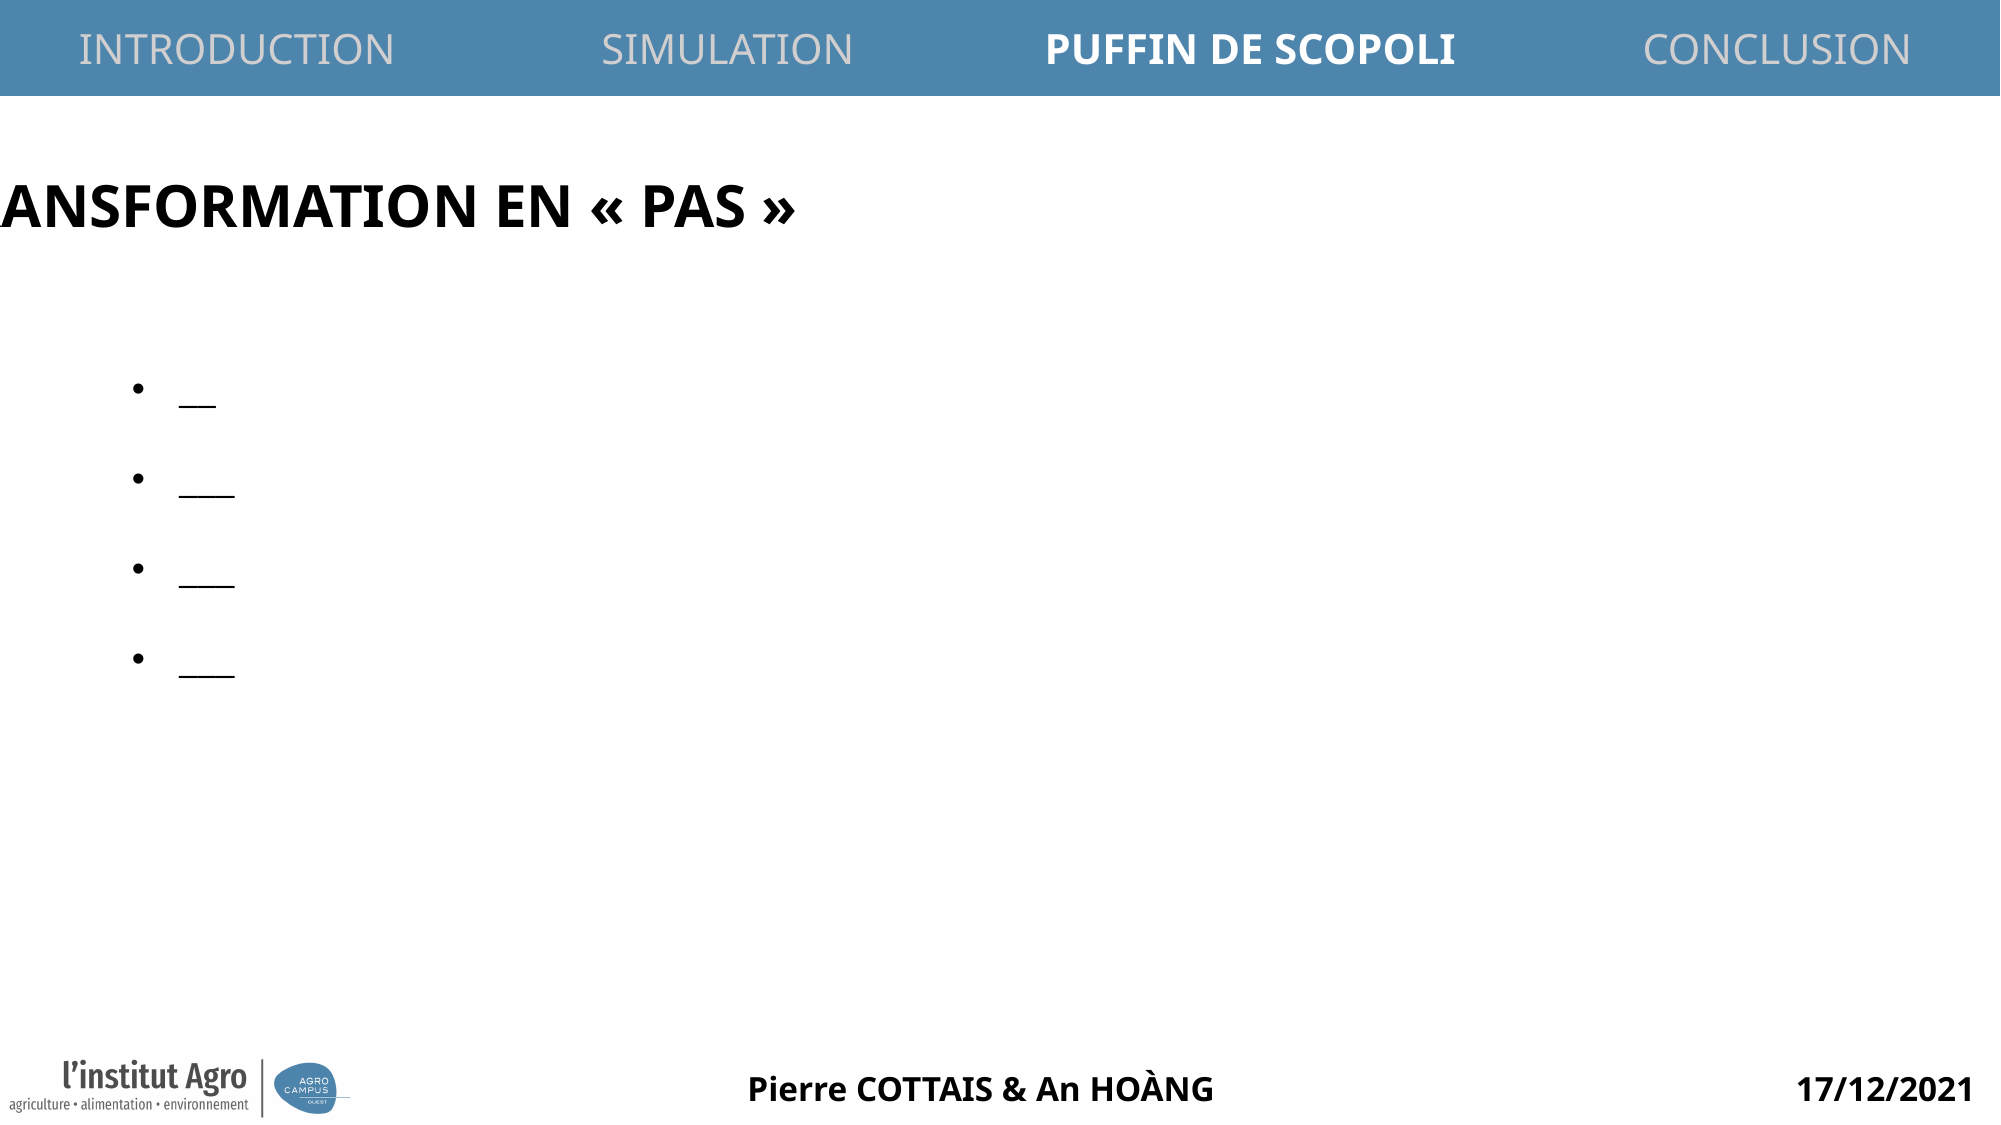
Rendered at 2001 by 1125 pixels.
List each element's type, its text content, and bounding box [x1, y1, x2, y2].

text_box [114, 15, 1886, 81]
text_box __ ___ ___ ___ [117, 313, 251, 688]
text_box [0, 0, 2000, 97]
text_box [0, 1049, 1981, 1125]
text_box Transformation en « pas » [0, 161, 813, 247]
